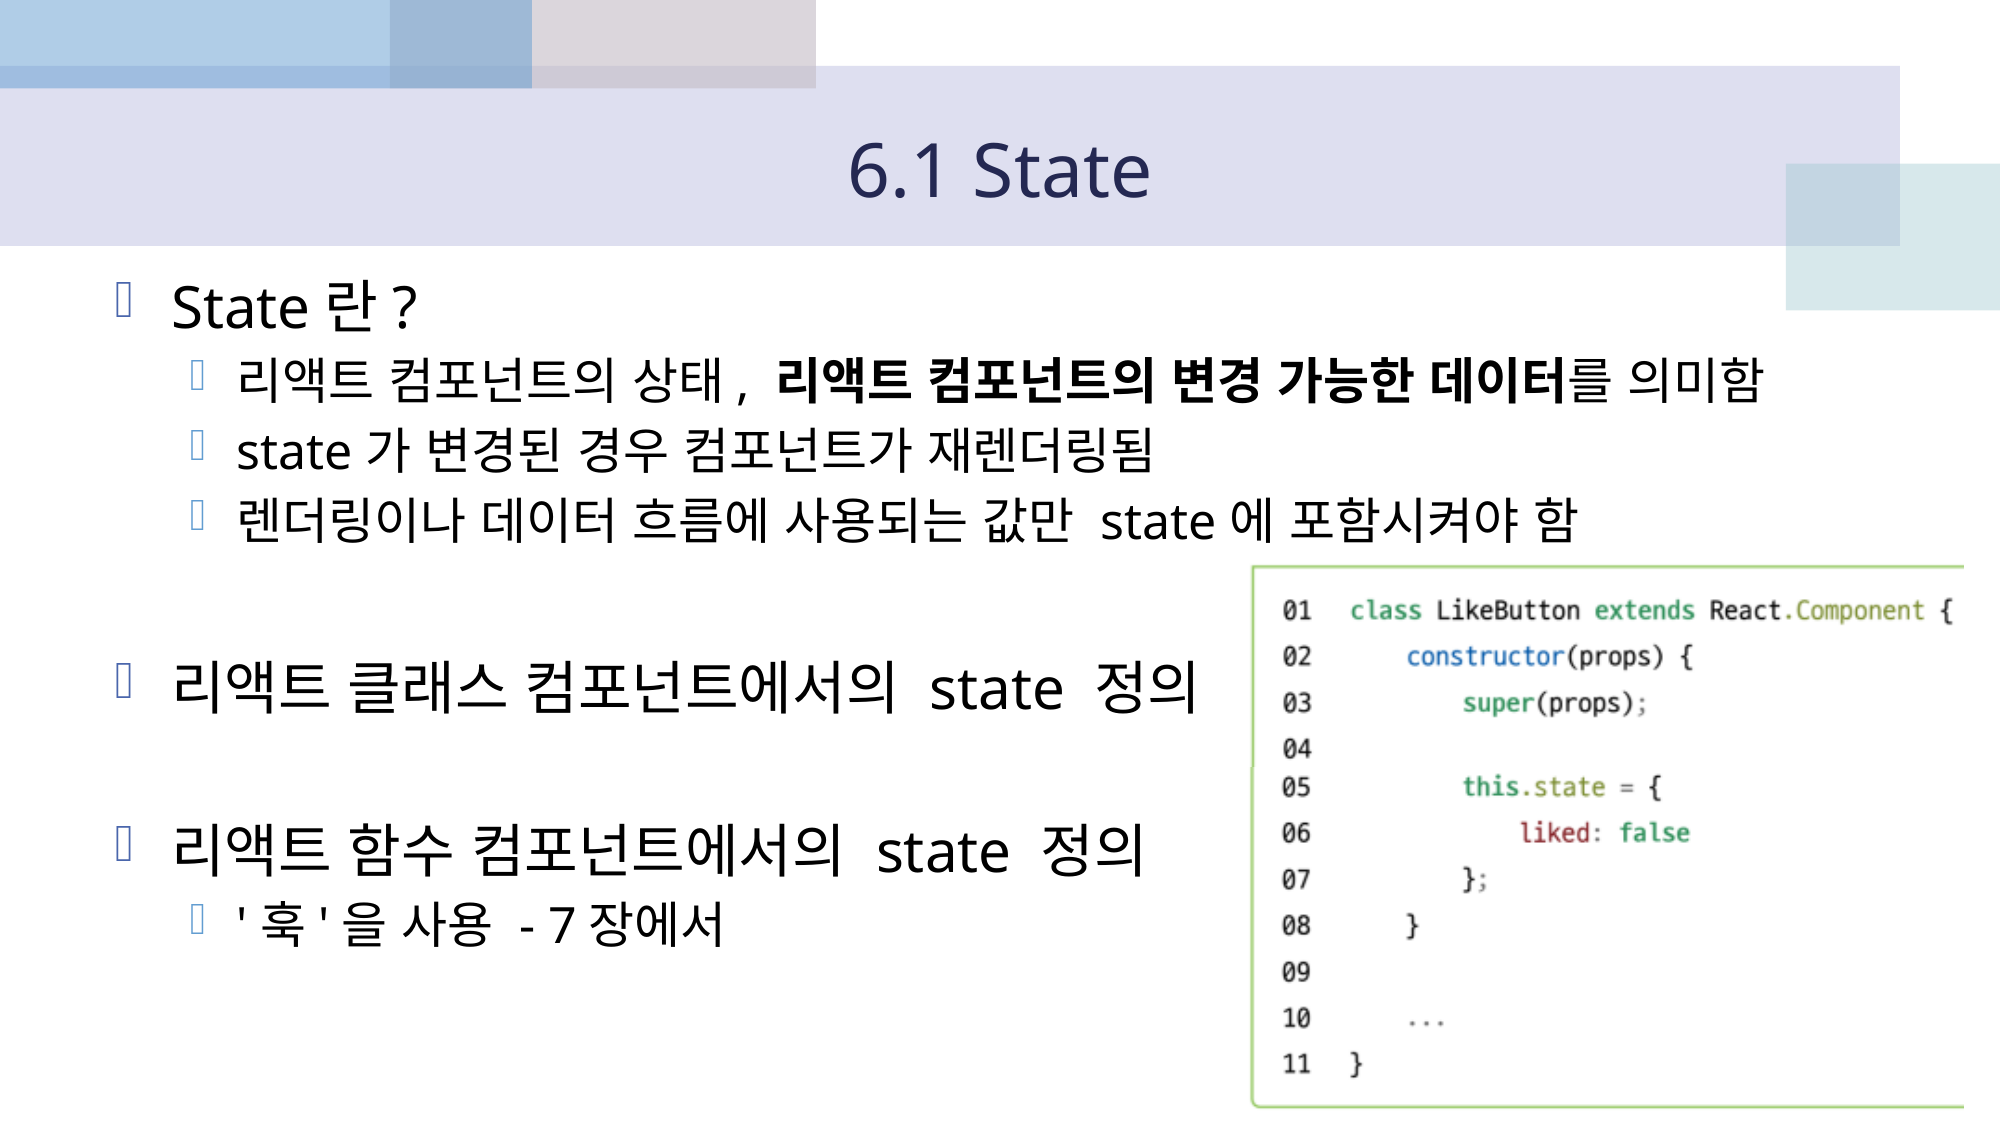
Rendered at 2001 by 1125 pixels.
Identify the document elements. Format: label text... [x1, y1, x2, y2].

list State란? 리액트 컴포넌트의 상태, 리액트 컴포넌트의 변경 가능한 데이터를 의미함 state가 변경된 경우 컴포넌트가 재렌더링됨 렌더링이나 데이터 흐름에 사용되는 값만 state에 포함시켜야 함 리액트 클래스 컴포넌트에서의 state 정의 리액트 함수 컴포넌트에서의 state 정의 '훅'을 사용 - 7장에서 [99, 262, 1943, 1005]
title 6.1 State [99, 88, 1900, 246]
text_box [1247, 562, 1965, 1114]
